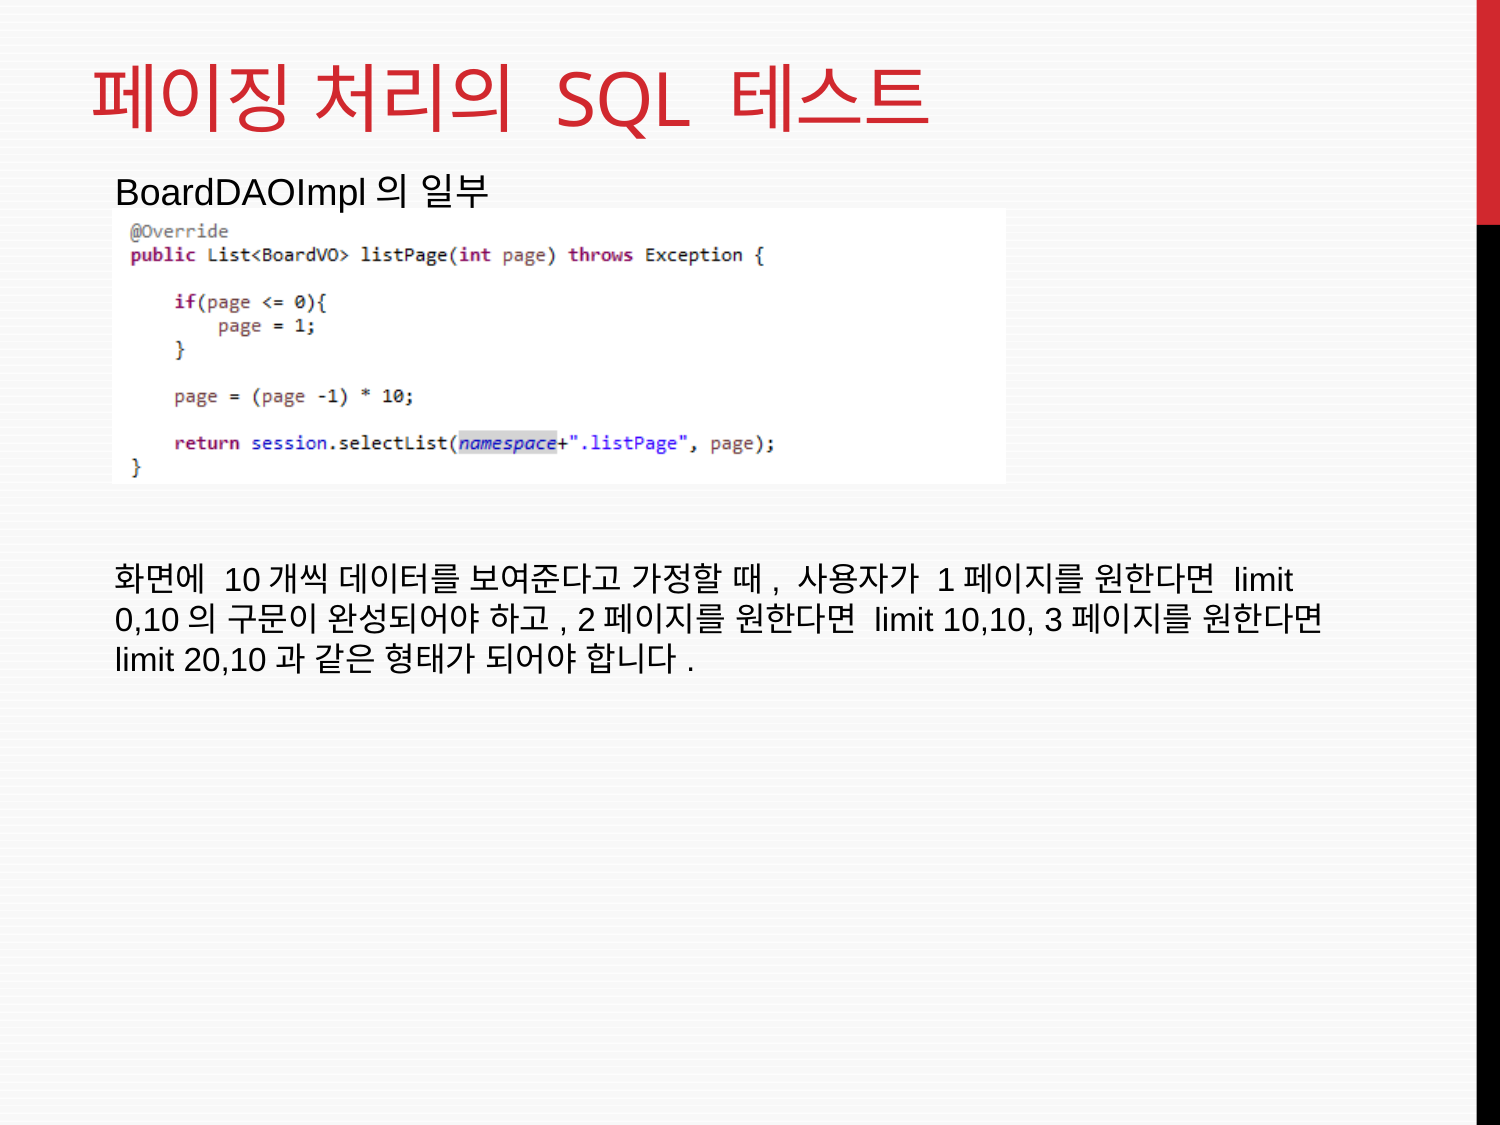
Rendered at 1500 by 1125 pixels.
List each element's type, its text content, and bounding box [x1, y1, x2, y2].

text_box 화면에 10개씩 데이터를 보여준다고 가정할 때, 사용자가 1페이지를 원한다면 limit 0,10의 구문이 완성되어야 하고, 2페이지를 원한다면 limit 10,10, 3페이지를 원한다면 limit 20,10과 같은 형태가 되어야 합니다. [100, 550, 1365, 731]
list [111, 207, 1007, 484]
text_box BoardDAOImpl의 일부 [100, 160, 680, 221]
title 페이징 처리의 SQL 테스트 [75, 25, 1329, 149]
